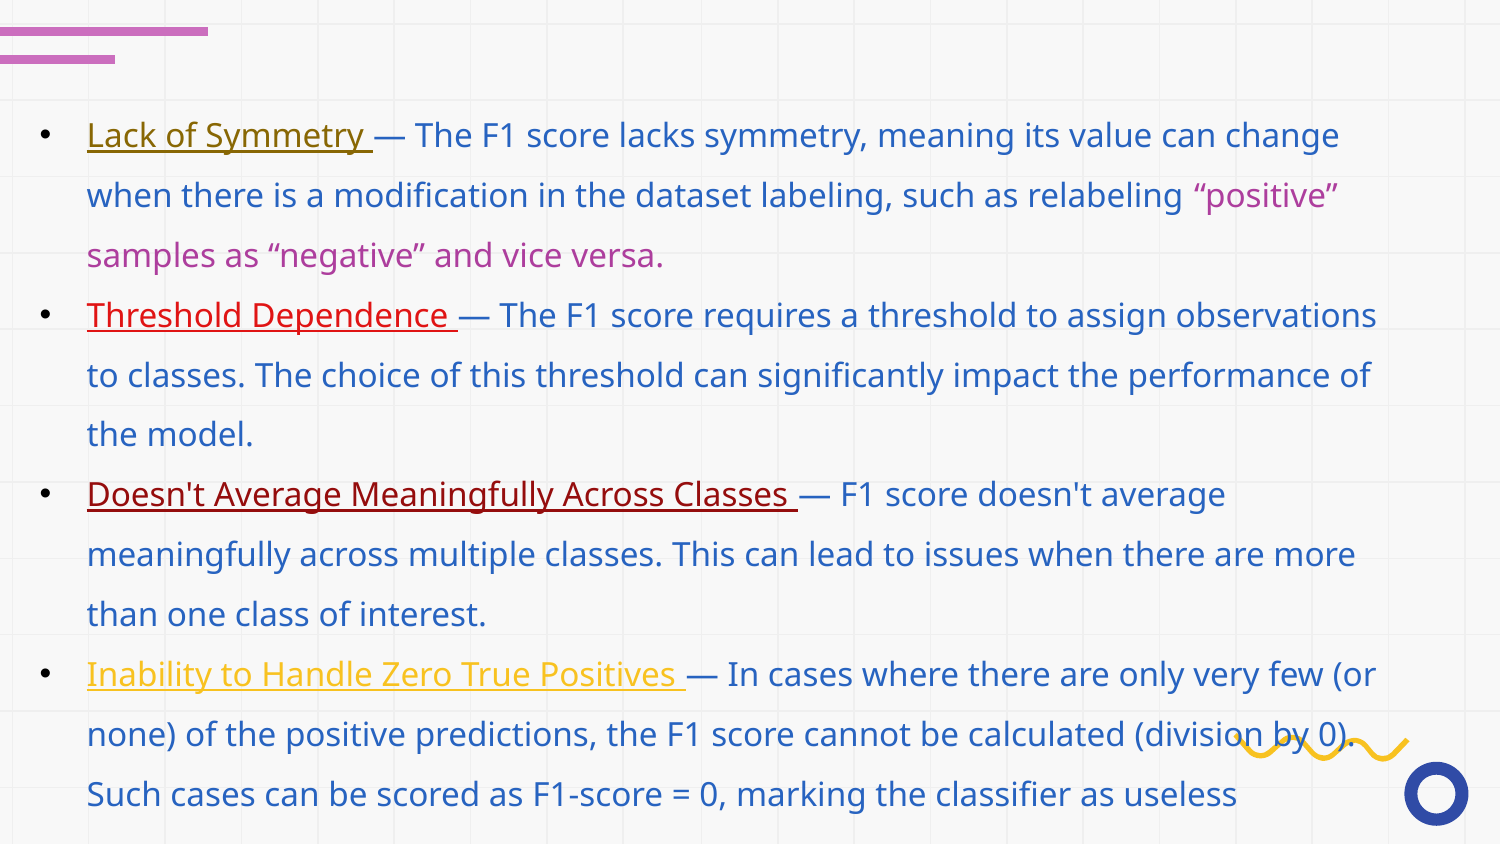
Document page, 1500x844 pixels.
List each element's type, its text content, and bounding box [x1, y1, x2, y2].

text_box Lack of Symmetry — The F1 score lacks symmetry, meaning its value can change when there is a modification in the dataset labeling, such as relabeling “positive” samples as “negative” and vice versa. Threshold Dependence — The F1 score requires a threshold to assign observations to classes. The choice of this threshold can significantly impact the performance of the model. Doesn't Average Meaningfully Across Classes — F1 score doesn't average meaningfully across multiple classes. This can lead to issues when there are more than one class of interest. Inability to Handle Zero True Positives — In cases where there are only very few (or none) of the positive predictions, the F1 score cannot be calculated (division by 0). Such cases can be scored as F1-score = 0, marking the classifier as useless [24, 86, 1406, 844]
